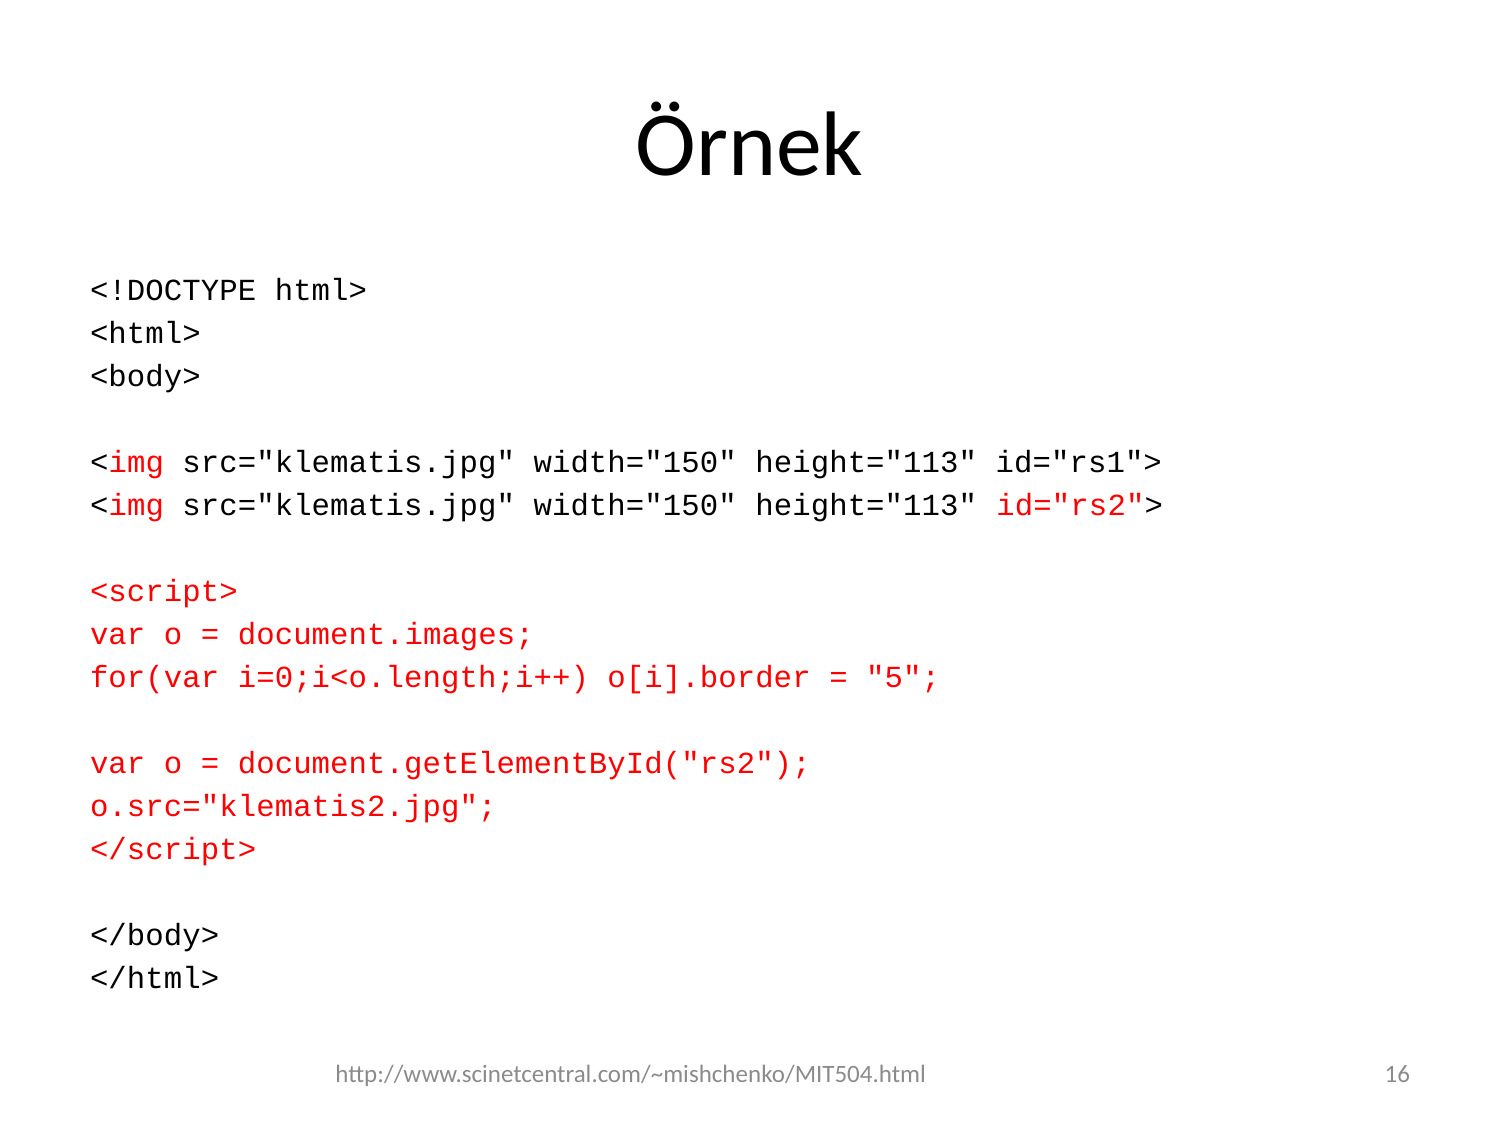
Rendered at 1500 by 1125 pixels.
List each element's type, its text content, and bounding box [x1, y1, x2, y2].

title Örnek [75, 45, 1425, 233]
slide_number 16 [1074, 1042, 1425, 1103]
list <!DOCTYPE html> <html> <body> <img src="klematis.jpg" width="150" height="113" id="rs1"> <img src="klematis.jpg" width="150" height="113" id="rs2"> <script> var o = document.images; for(var i=0;i<o.length;i++) o[i].border = "5"; var o = document.getElementById("rs2"); o.src="klematis2.jpg"; </script> </body> </html> [75, 262, 1425, 1005]
footer http://www.scinetcentral.com/~mishchenko/MIT504.html [275, 1042, 988, 1103]
